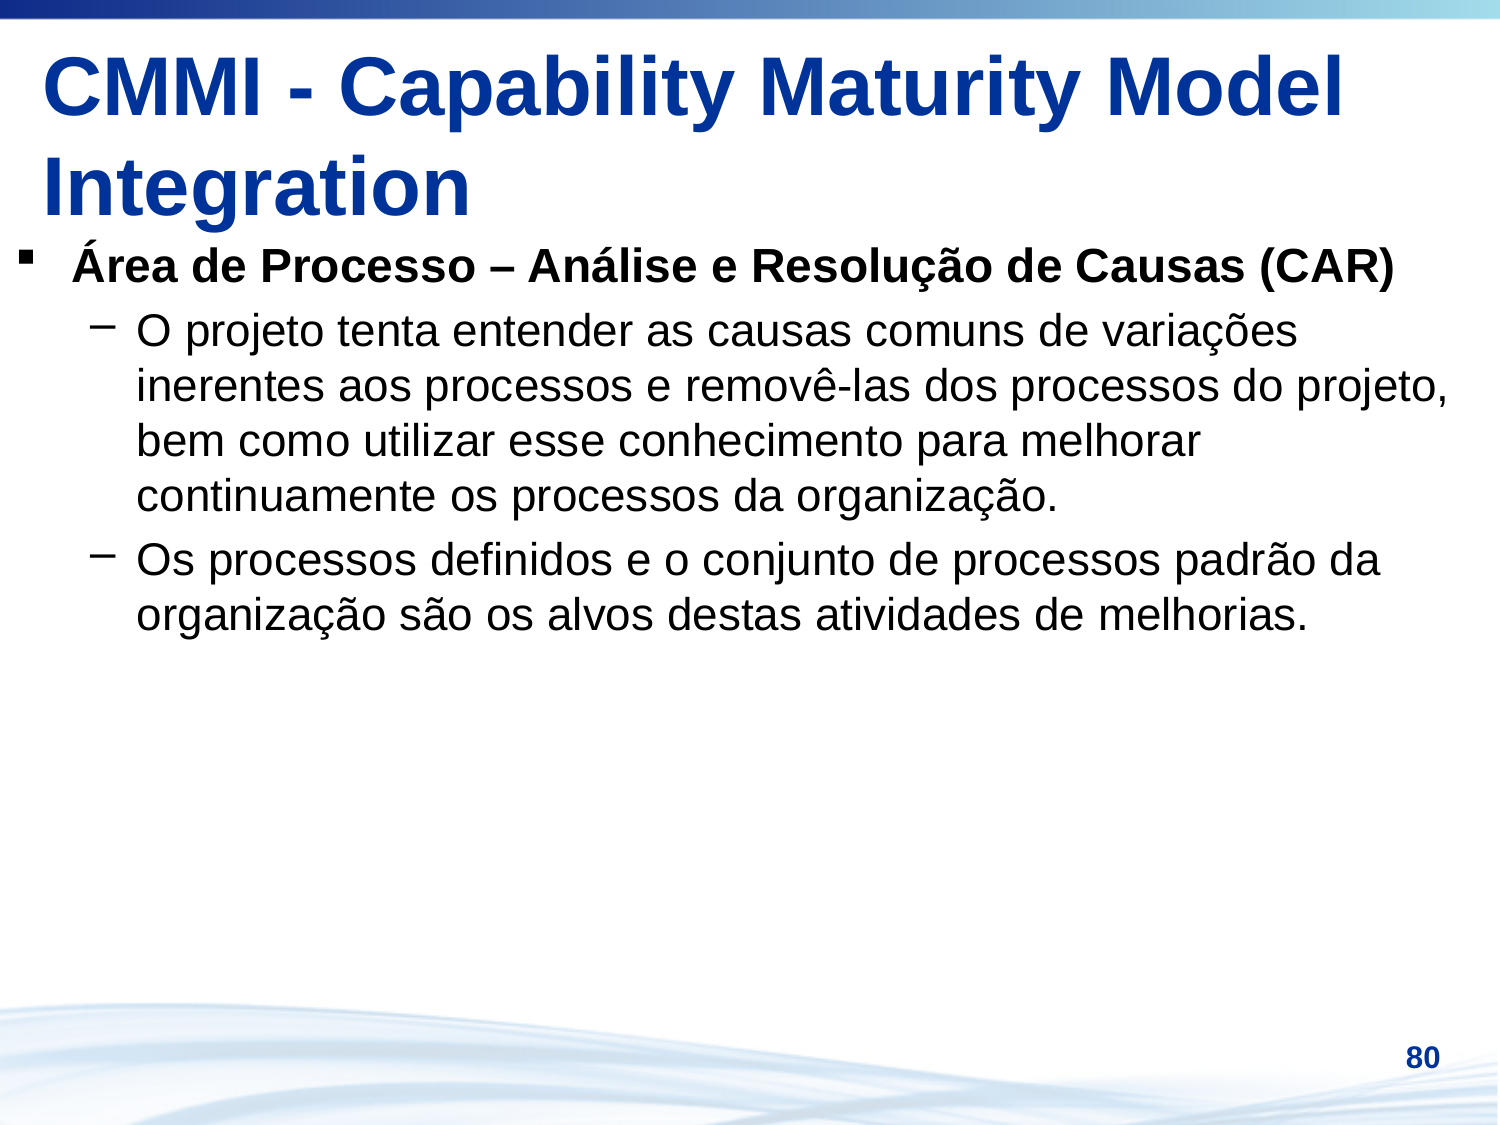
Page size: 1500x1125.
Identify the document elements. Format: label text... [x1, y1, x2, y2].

picture [0, 0, 1500, 152]
title CMMI - Capability Maturity Model Integration [27, 106, 1500, 259]
list Área de Processo – Análise e Resolução de Causas (CAR) O projeto tenta entender as causas comuns de variações inerentes aos processos e removê-las dos processos do projeto, bem como utilizar esse conhecimento para melhorar continuamente os processos da organização. Os processos definidos e o conjunto de processos padrão da organização são os alvos destas atividades de melhorias. [0, 152, 1500, 932]
picture [0, 932, 1500, 1125]
